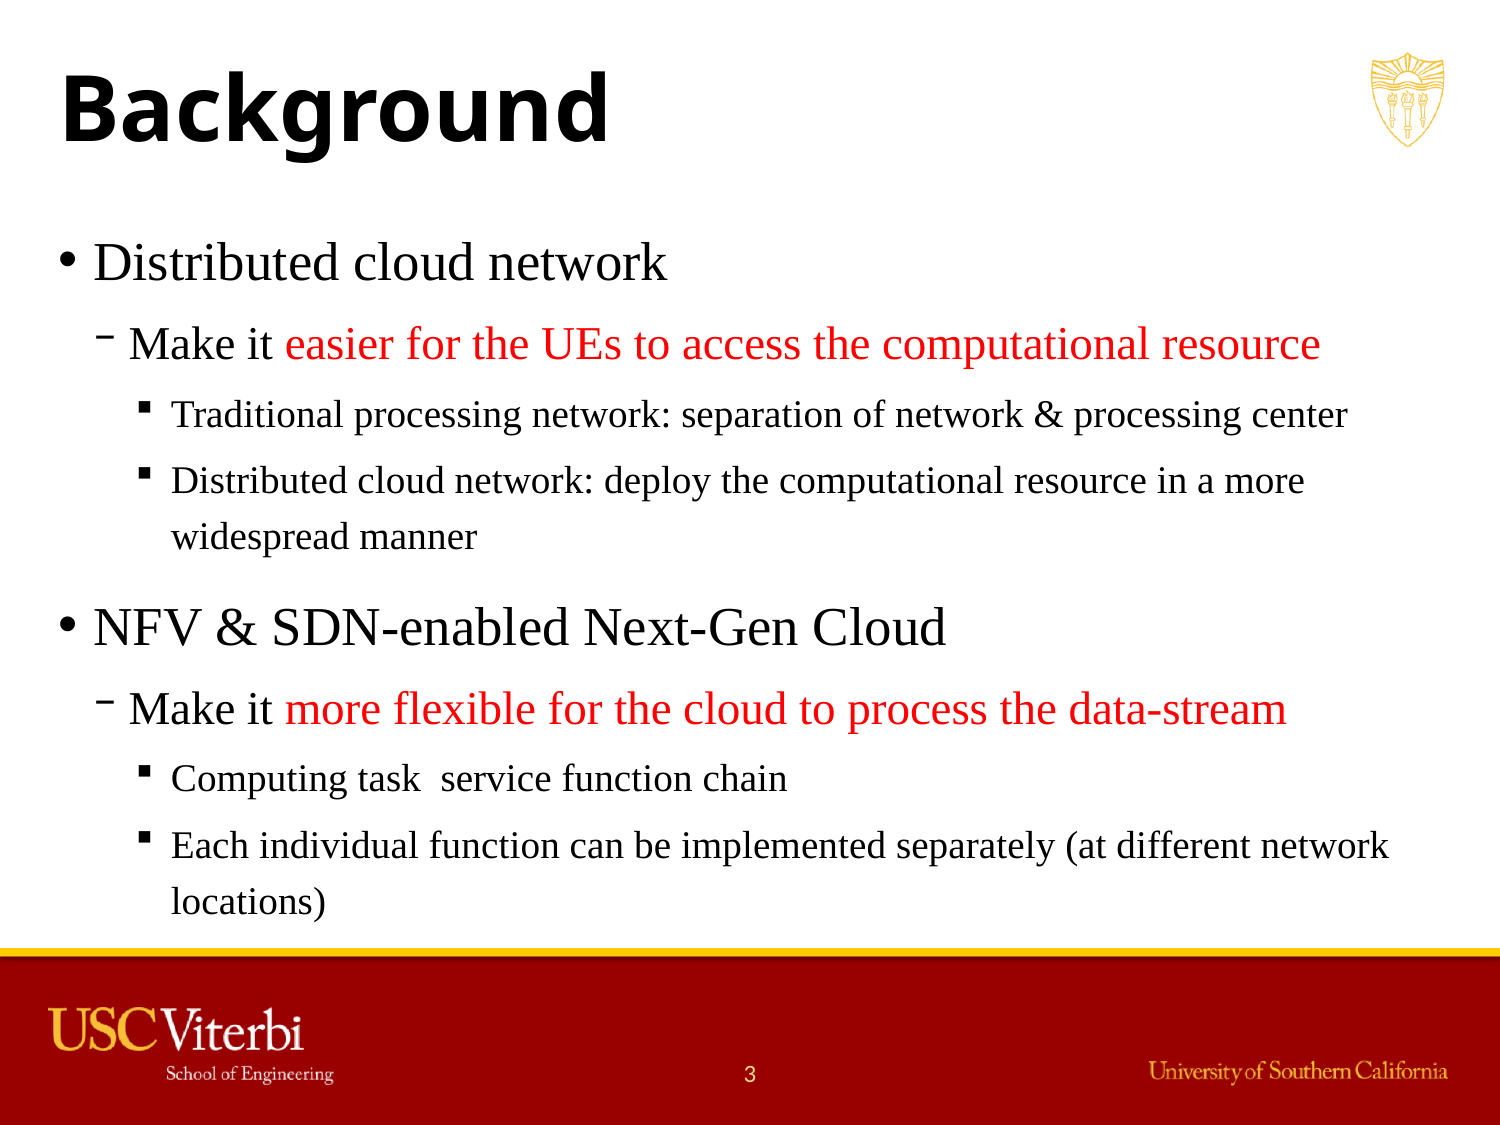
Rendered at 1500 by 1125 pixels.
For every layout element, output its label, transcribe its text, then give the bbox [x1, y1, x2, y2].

title Background [43, 40, 1337, 184]
picture [0, 0, 1500, 1125]
slide_number 3 [581, 1042, 919, 1103]
